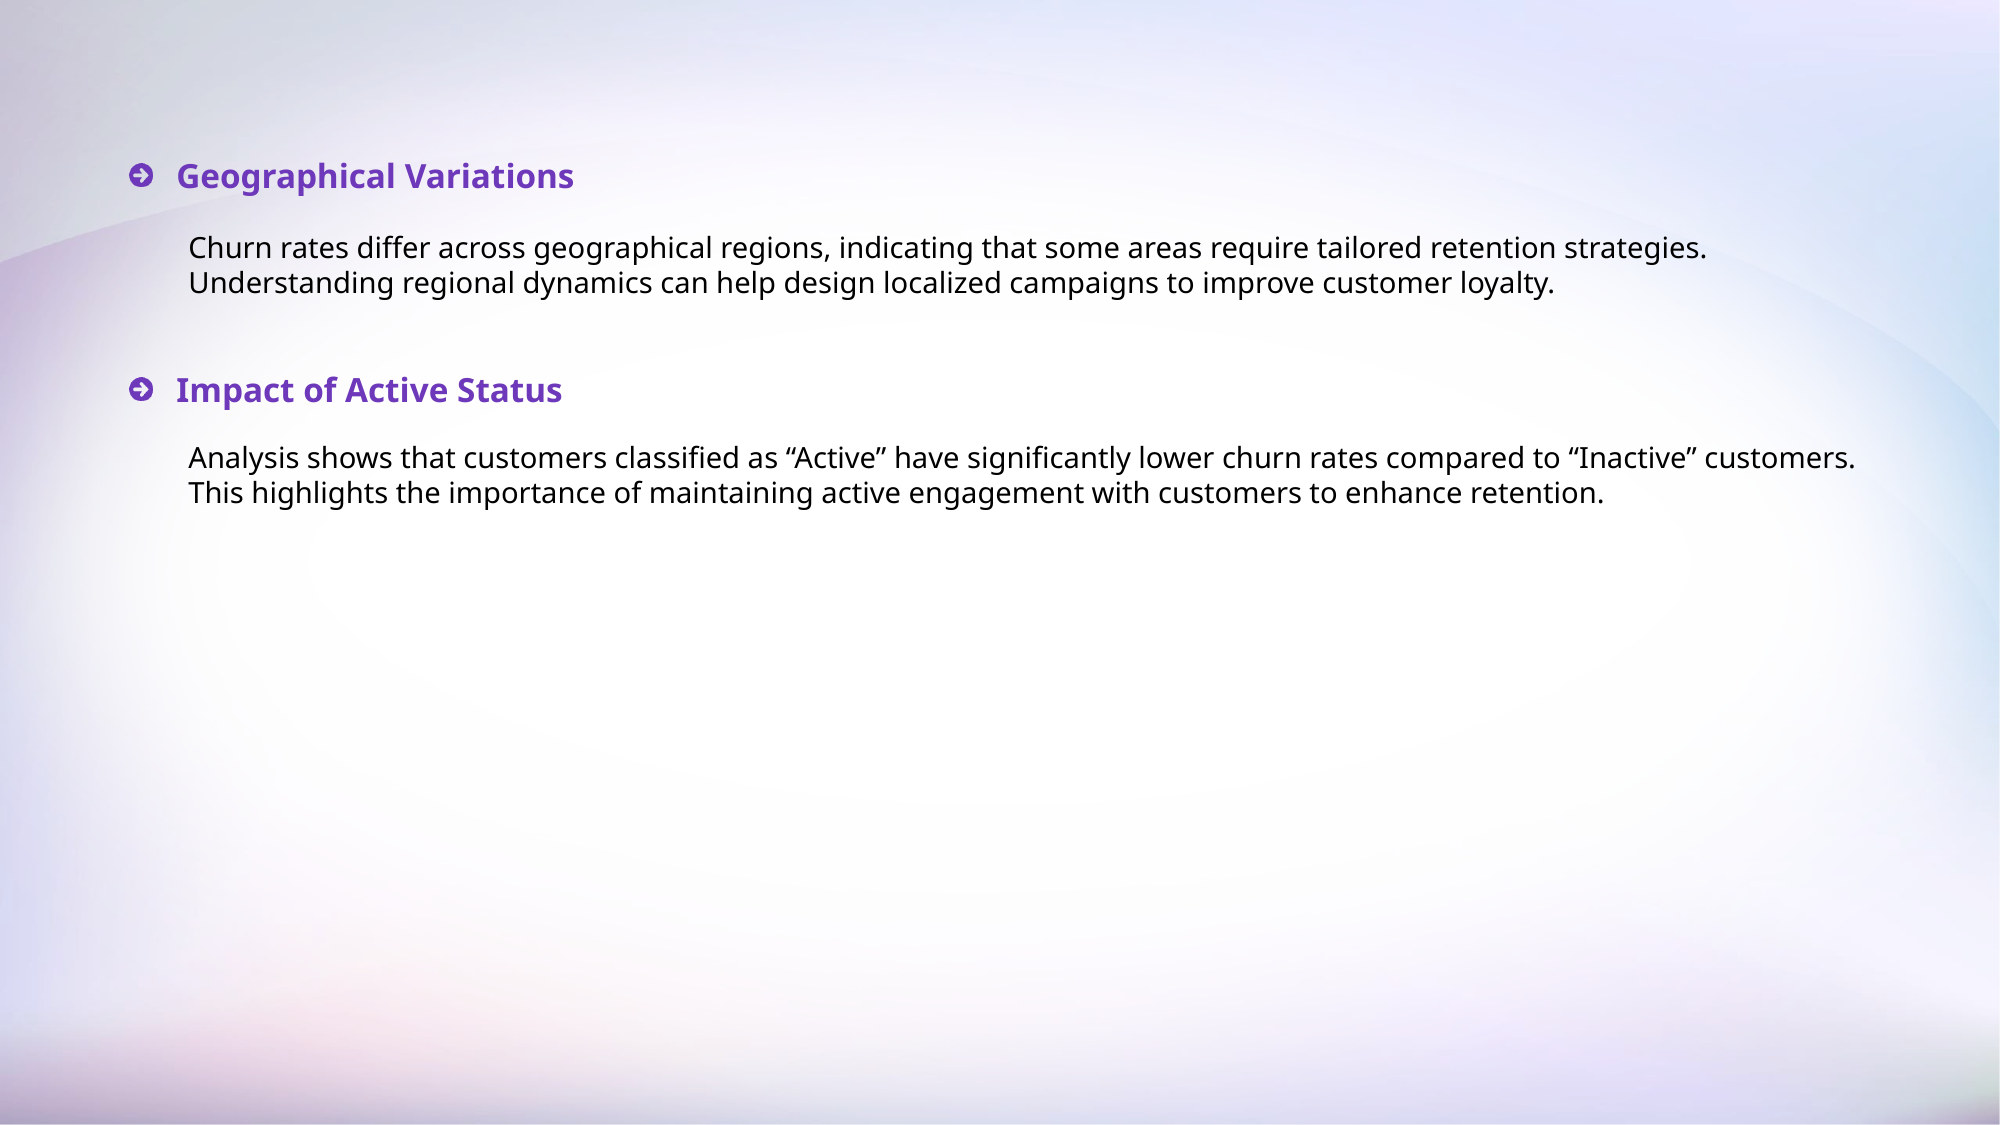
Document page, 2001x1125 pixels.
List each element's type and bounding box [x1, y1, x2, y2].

text_box [114, 361, 1886, 554]
picture [0, 0, 2000, 1125]
text_box [114, 147, 1886, 344]
